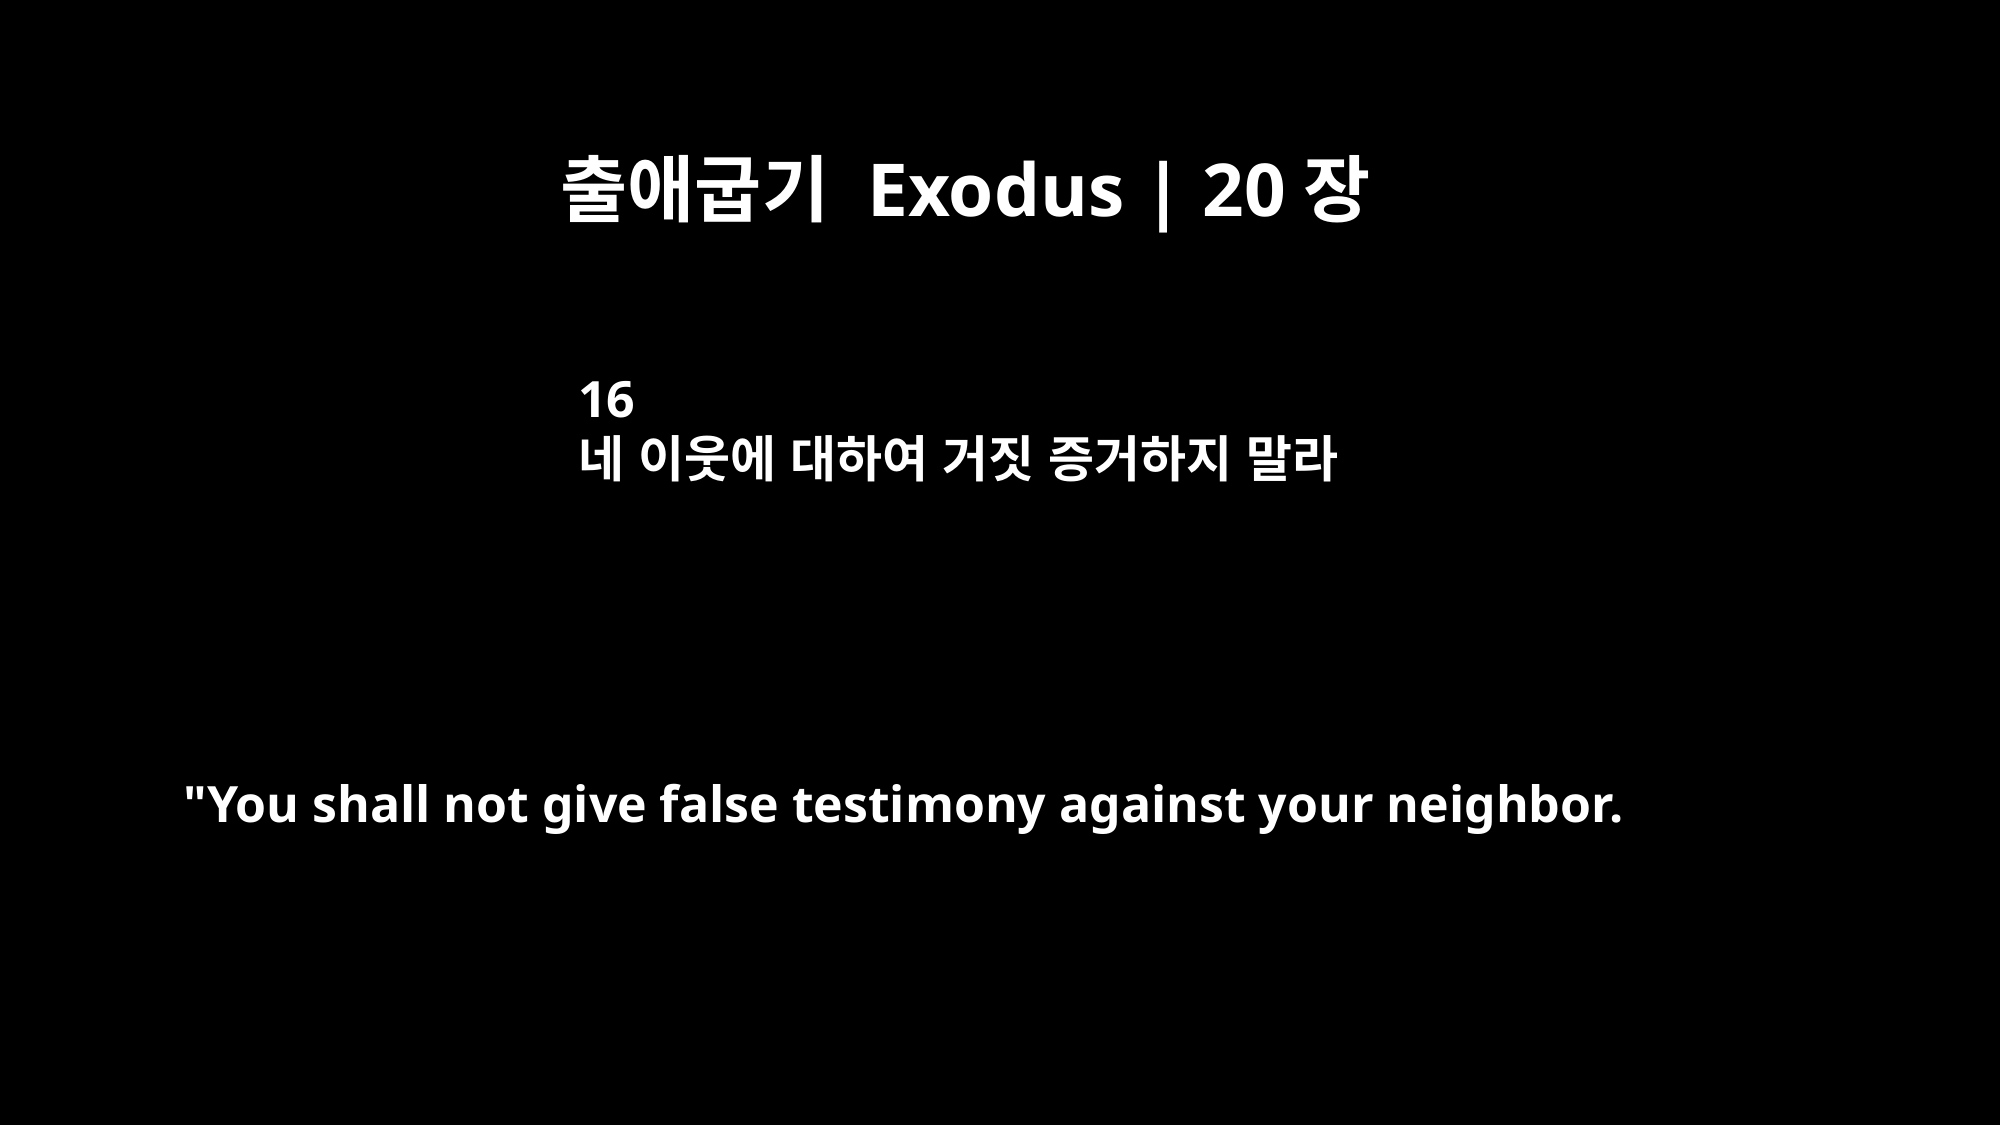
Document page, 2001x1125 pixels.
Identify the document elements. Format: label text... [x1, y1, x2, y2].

text_box 16 네 이웃에 대하여 거짓 증거하지 말라 [563, 359, 1354, 495]
text_box "You shall not give false testimony against your neighbor. [168, 764, 1640, 840]
text_box 출애굽기 Exodus | 20장 [545, 136, 1387, 239]
